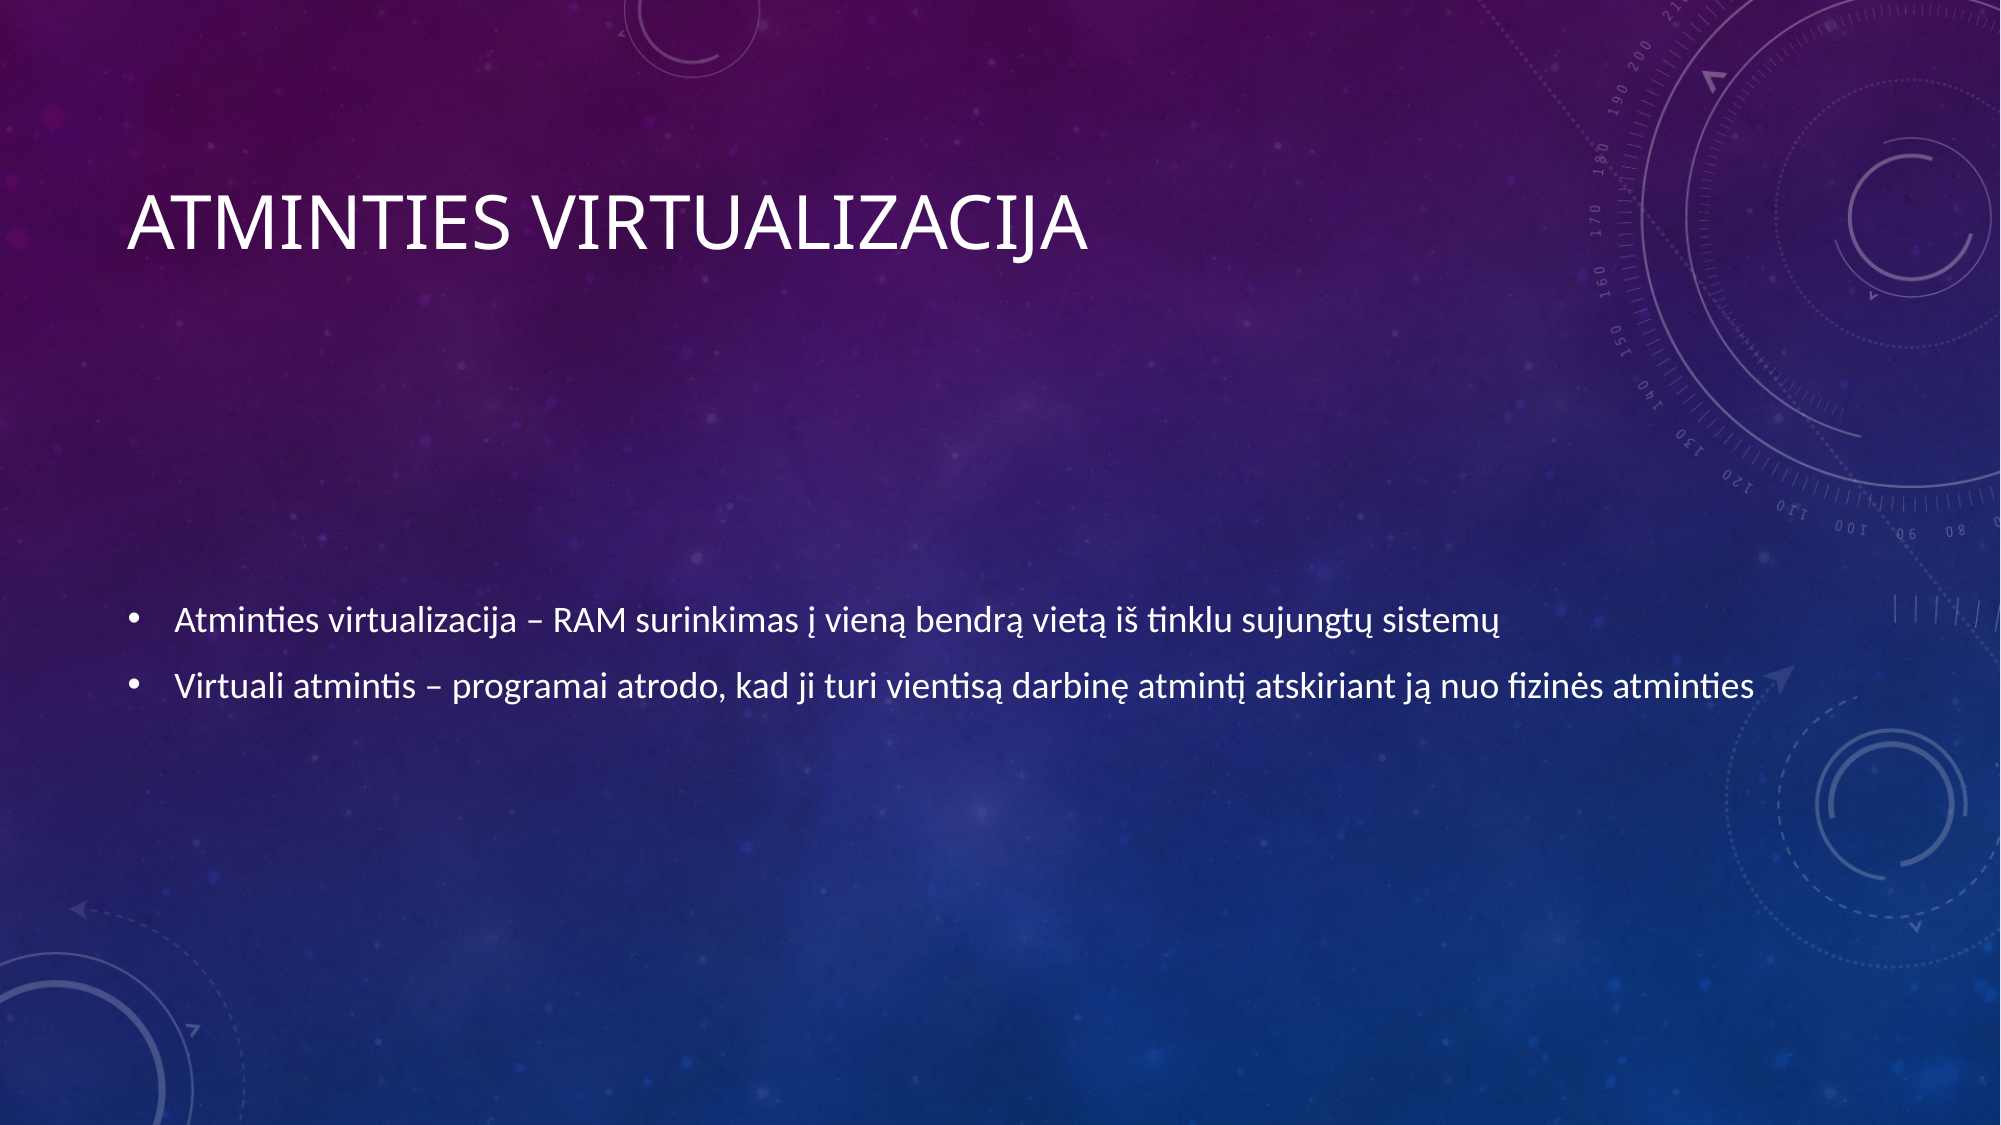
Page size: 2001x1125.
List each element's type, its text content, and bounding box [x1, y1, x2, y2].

title Atminties virtualizacija [112, 99, 1775, 339]
picture [0, 0, 2001, 1125]
list Atminties virtualizacija – RAM surinkimas į vieną bendrą vietą iš tinklu sujungtų sistemų Virtuali atmintis – programai atrodo, kad ji turi vientisą darbinę atmintį atskiriant ją nuo fizinės atminties [112, 351, 1775, 950]
